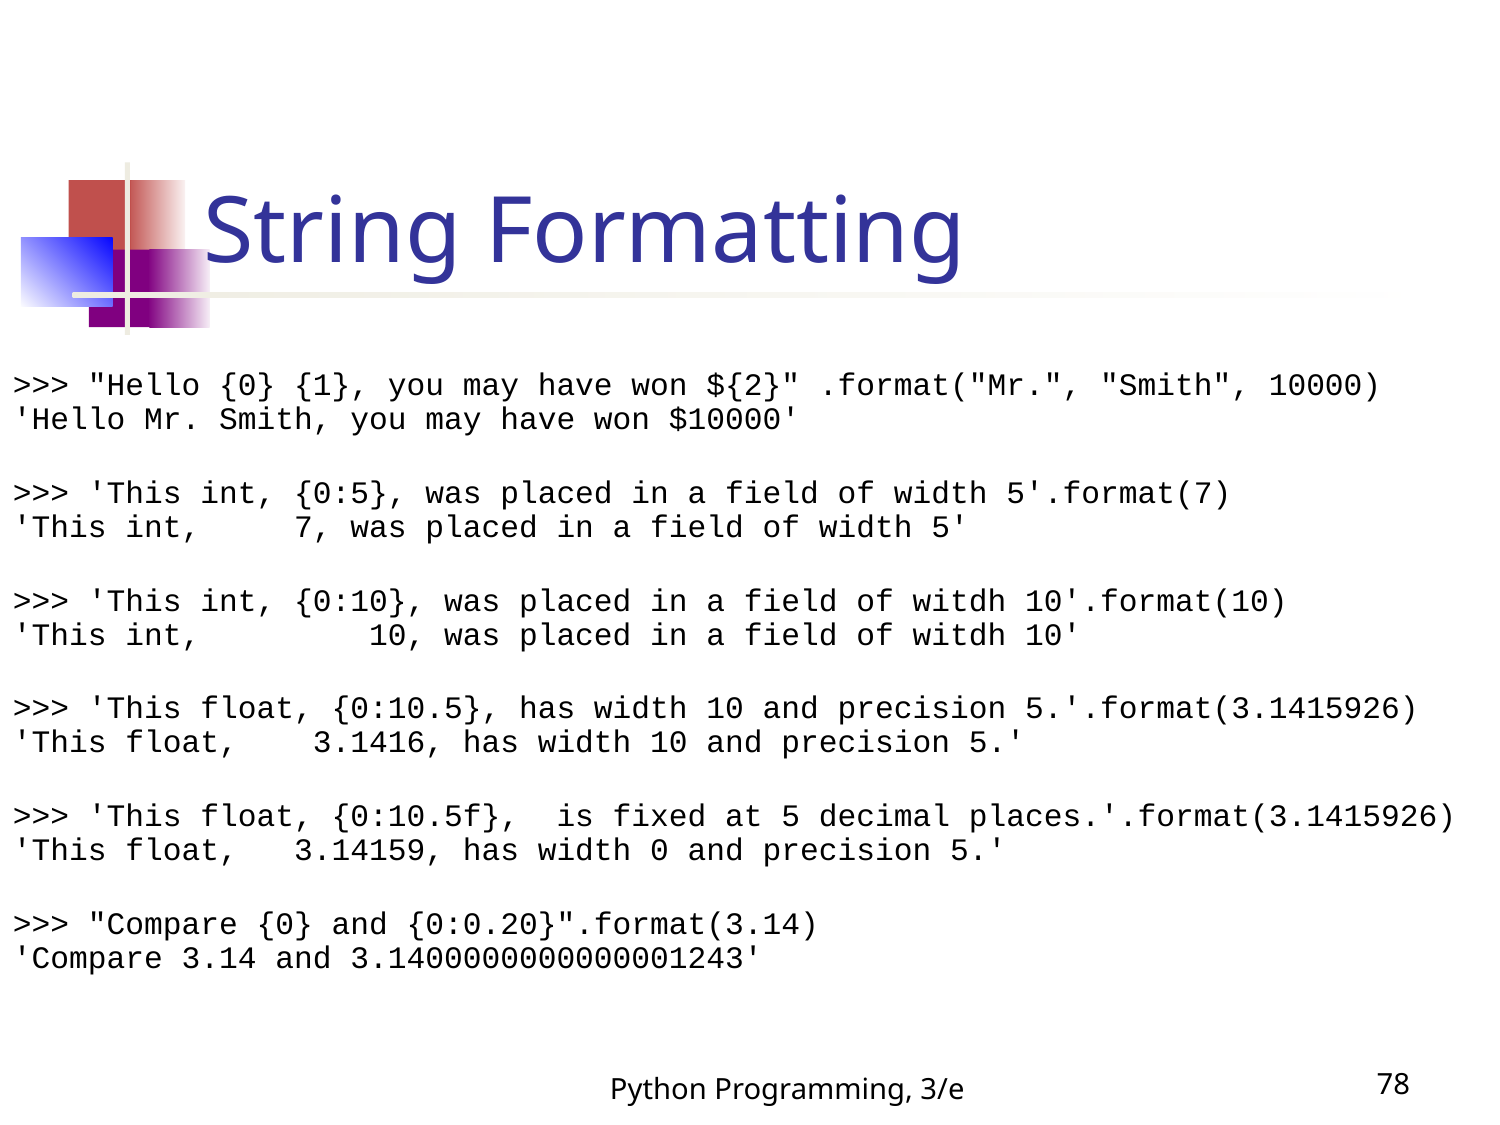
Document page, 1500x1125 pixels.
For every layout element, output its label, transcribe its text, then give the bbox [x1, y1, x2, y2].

text_box String Formatting [188, 101, 1467, 289]
text_box Python Programming, 3/e [549, 1037, 1025, 1113]
text_box >>> "Hello {0} {1}, you may have won ${2}" .format("Mr.", "Smith", 10000) 'Hello Mr. Smith, you may have won $10000' >>> 'This int, {0:5}, was placed in a field of width 5'.format(7) 'This int, 7, was placed in a field of width 5' >>> 'This int, {0:10}, was placed in a field of witdh 10'.format(10) 'This int, 10, was placed in a field of witdh 10' >>> 'This float, {0:10.5}, has width 10 and precision 5.'.format(3.1415926) 'This float, 3.1416, has width 10 and precision 5.' >>> 'This float, {0:10.5f}, is fixed at 5 decimal places.'.format(3.1415926) 'This float, 3.14159, has width 0 and precision 5.' >>> "Compare {0} and {0:0.20}".format(3.14) 'Compare 3.14 and 3.1400000000000001243' [0, 361, 1500, 1037]
text_box <number> [1112, 1037, 1425, 1113]
